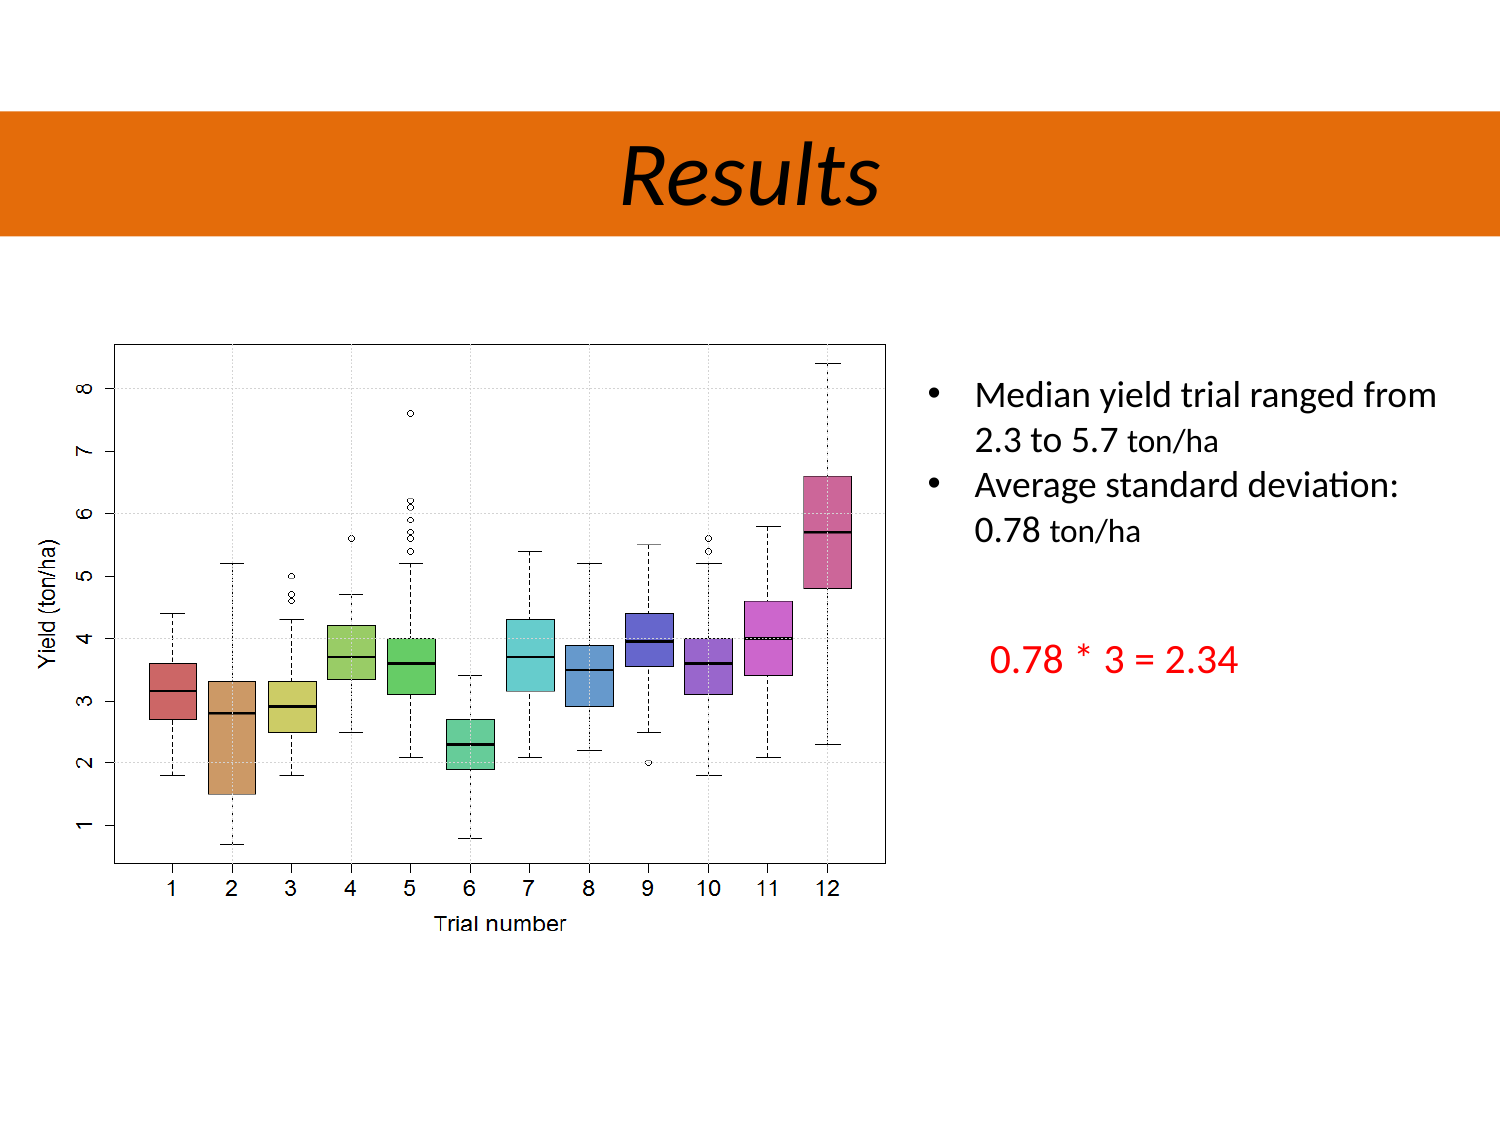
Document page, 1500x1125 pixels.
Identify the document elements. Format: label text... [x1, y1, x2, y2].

picture [37, 272, 926, 953]
title Results [75, 75, 1425, 263]
text_box 0.78 * 3 = 2.34 [974, 624, 1363, 690]
text_box [1425, 109, 1500, 238]
text_box [0, 109, 75, 238]
text_box Median yield trial ranged from 2.3 to 5.7 ton/ha Average standard deviation: 0.78 ton/ha [929, 362, 1475, 558]
